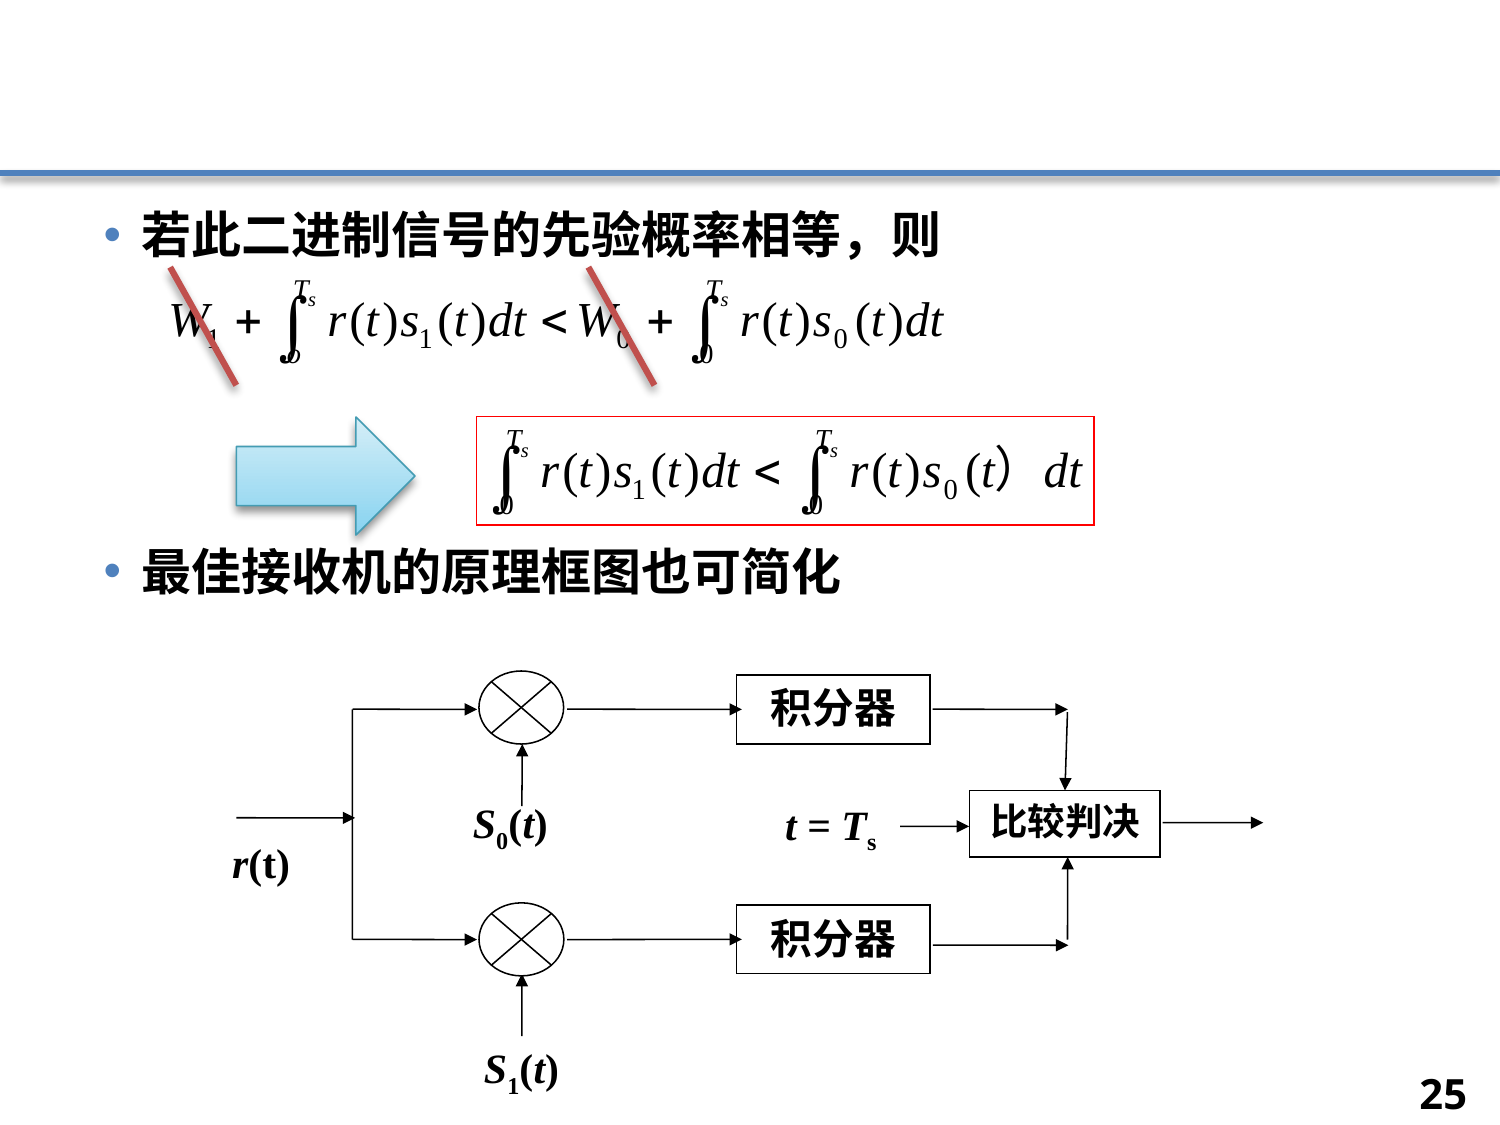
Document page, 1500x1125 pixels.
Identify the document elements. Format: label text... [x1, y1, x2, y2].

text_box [169, 647, 1337, 1125]
list 若此二进制信号的先验概率相等，则 最佳接收机的原理框图也可简化 [88, 536, 1412, 1024]
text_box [237, 266, 588, 374]
slide_number 25 [1379, 1075, 1483, 1118]
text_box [169, 266, 237, 386]
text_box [588, 266, 655, 386]
list 若此二进制信号的先验概率相等，则 最佳接收机的原理框图也可简化 [88, 196, 1412, 535]
text_box [235, 416, 416, 536]
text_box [655, 266, 955, 374]
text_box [476, 416, 1094, 525]
